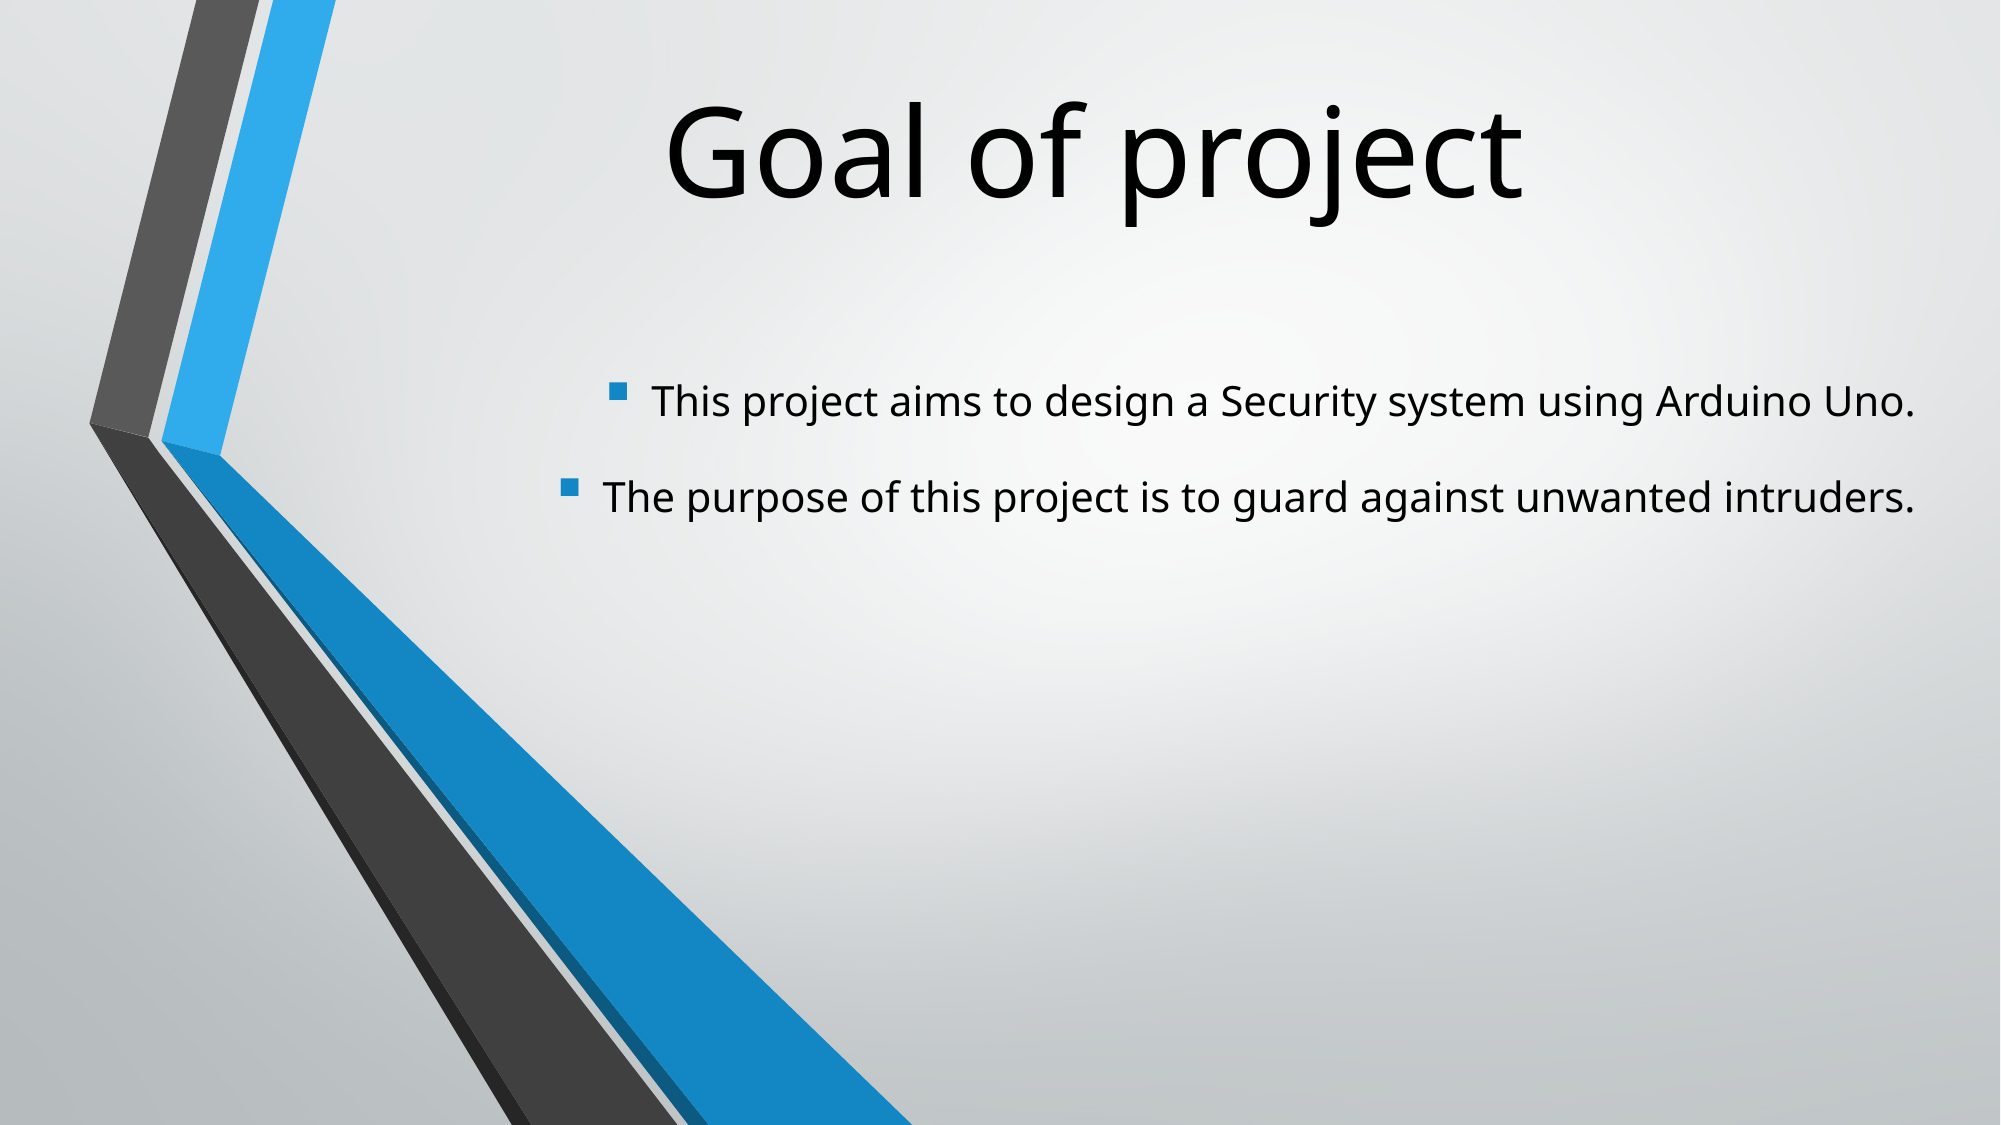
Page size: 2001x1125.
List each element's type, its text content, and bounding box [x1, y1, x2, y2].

title Goal of project [235, 35, 1541, 231]
subtitle This project aims to design a Security system using Arduino Uno. The purpose of this project is to guard against unwanted intruders. [414, 270, 1932, 729]
